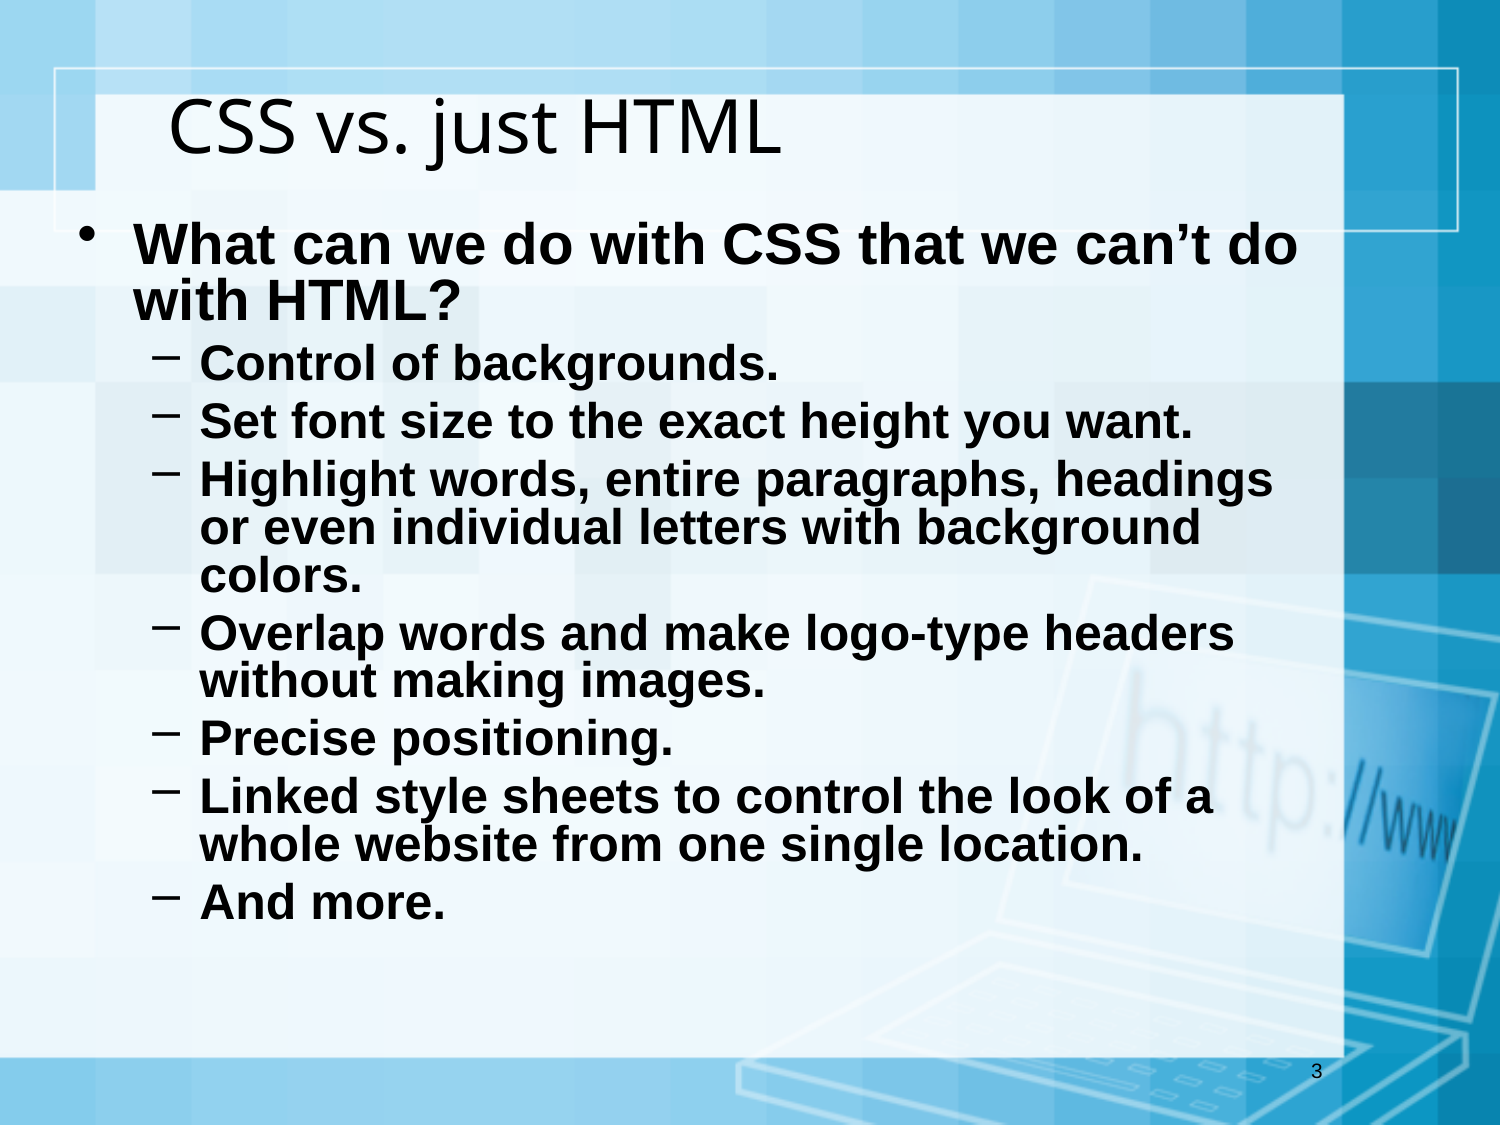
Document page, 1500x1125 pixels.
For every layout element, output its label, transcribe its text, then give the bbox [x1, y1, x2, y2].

picture [0, 0, 1500, 1125]
list What can we do with CSS that we can’t do with HTML? Control of backgrounds. Set font size to the exact height you want. Highlight words, entire paragraphs, headings or even individual letters with background colors. Overlap words and make logo-type headers without making images. Precise positioning. Linked style sheets to control the look of a whole website from one single location. And more. [62, 212, 1338, 1038]
title CSS vs. just HTML [152, 15, 1436, 248]
slide_number 3 [1124, 1049, 1338, 1125]
